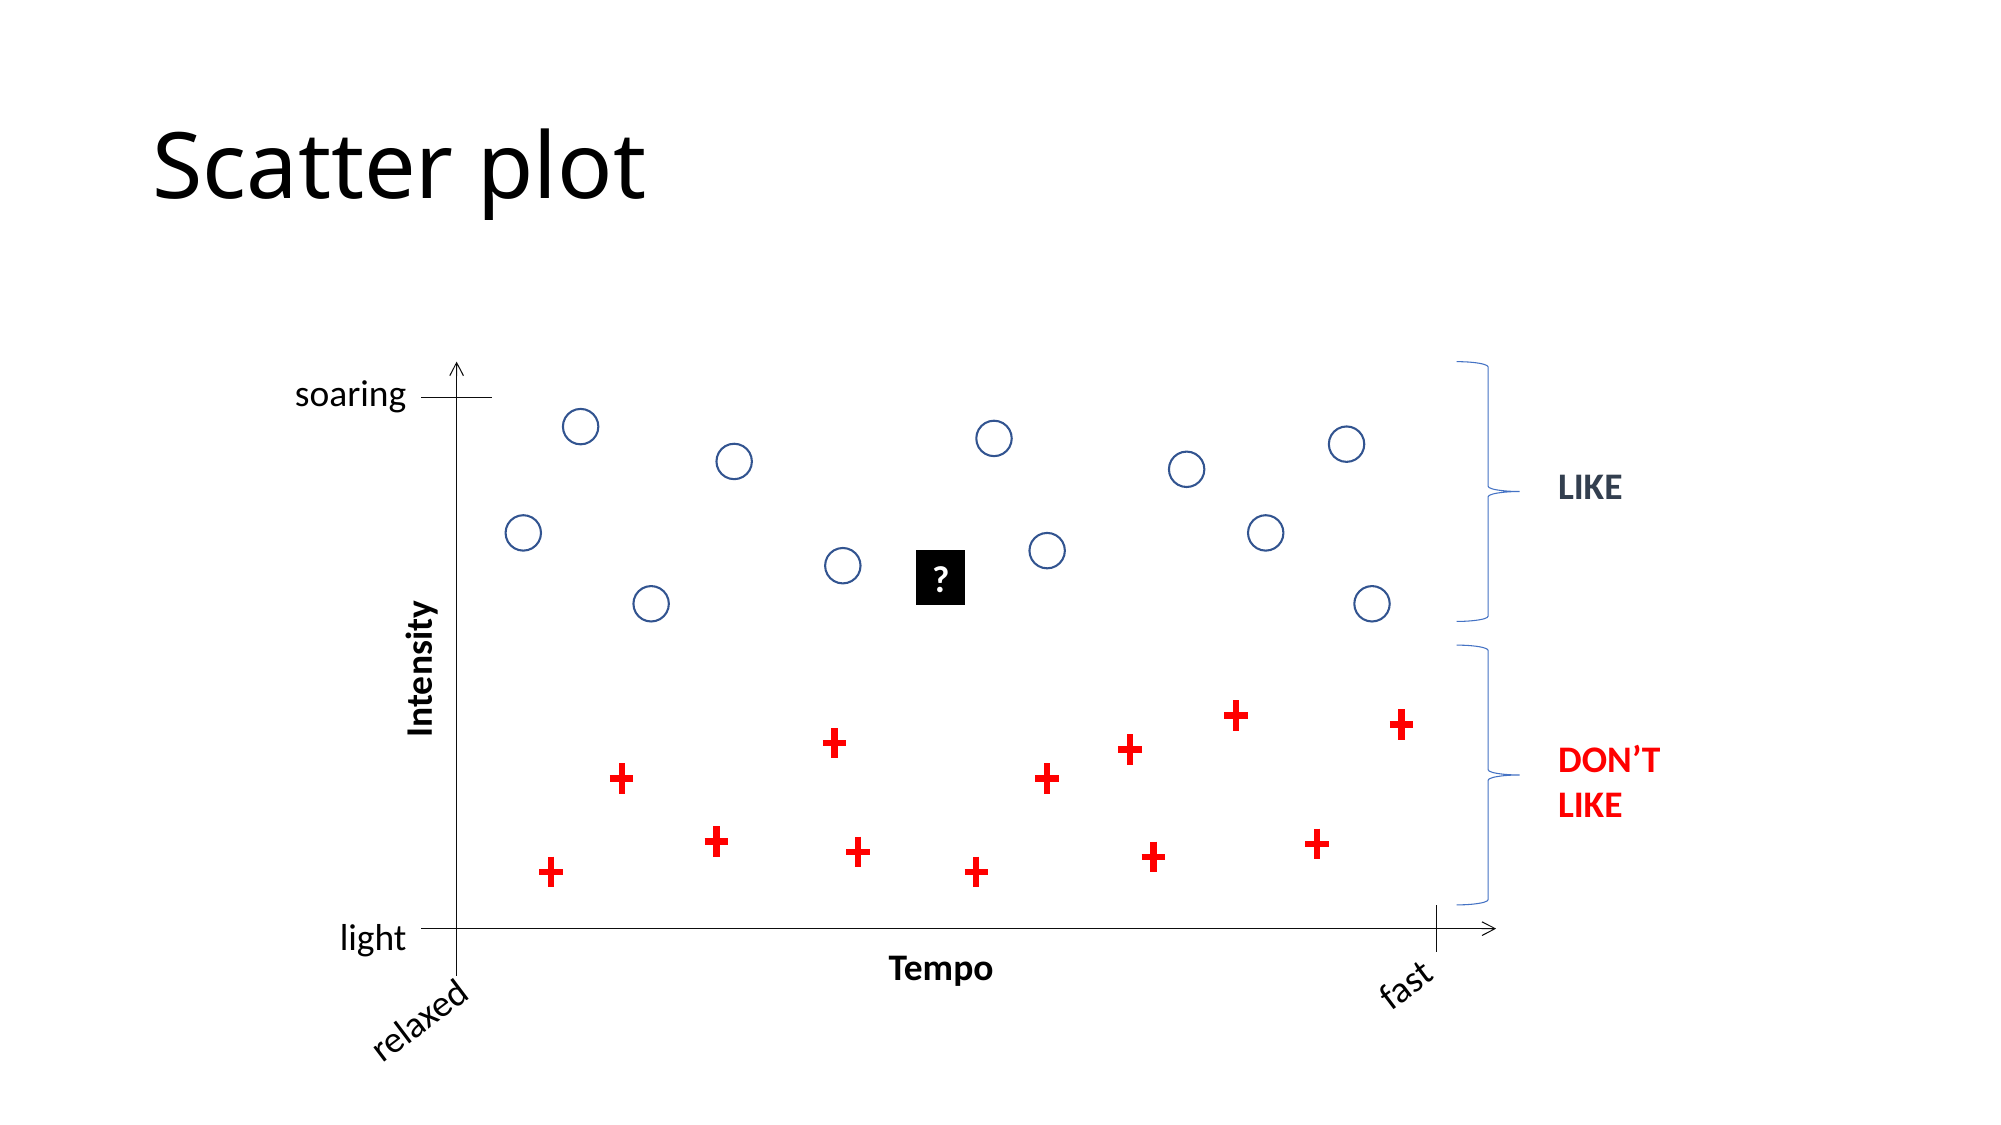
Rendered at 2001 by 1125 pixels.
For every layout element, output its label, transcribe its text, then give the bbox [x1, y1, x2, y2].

text_box soaring [249, 361, 422, 422]
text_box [822, 727, 847, 759]
text_box [632, 585, 670, 623]
text_box light [249, 905, 422, 965]
text_box [824, 546, 862, 585]
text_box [1305, 828, 1329, 859]
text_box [1141, 841, 1166, 872]
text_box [1224, 700, 1248, 731]
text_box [964, 856, 989, 887]
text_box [1035, 763, 1059, 794]
text_box DON’T LIKE [1543, 727, 1721, 833]
text_box relaxed [248, 952, 492, 1125]
text_box [1028, 531, 1066, 570]
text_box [1118, 734, 1142, 765]
text_box fast [1212, 933, 1456, 1125]
text_box Intensity [386, 456, 447, 882]
text_box [1456, 361, 1520, 622]
text_box Tempo [728, 935, 1154, 996]
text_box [539, 856, 563, 887]
text_box [504, 514, 543, 552]
text_box [1456, 644, 1520, 906]
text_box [846, 836, 870, 867]
text_box [1246, 514, 1285, 552]
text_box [609, 763, 634, 794]
text_box [561, 407, 600, 446]
text_box LIKE [1543, 454, 1721, 515]
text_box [1389, 709, 1414, 740]
text_box [715, 442, 753, 481]
text_box [975, 419, 1013, 458]
text_box [1167, 450, 1206, 489]
text_box [1327, 425, 1366, 463]
title Scatter plot [137, 59, 1863, 278]
text_box ? [916, 550, 965, 605]
text_box [1353, 585, 1391, 623]
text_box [704, 826, 729, 857]
